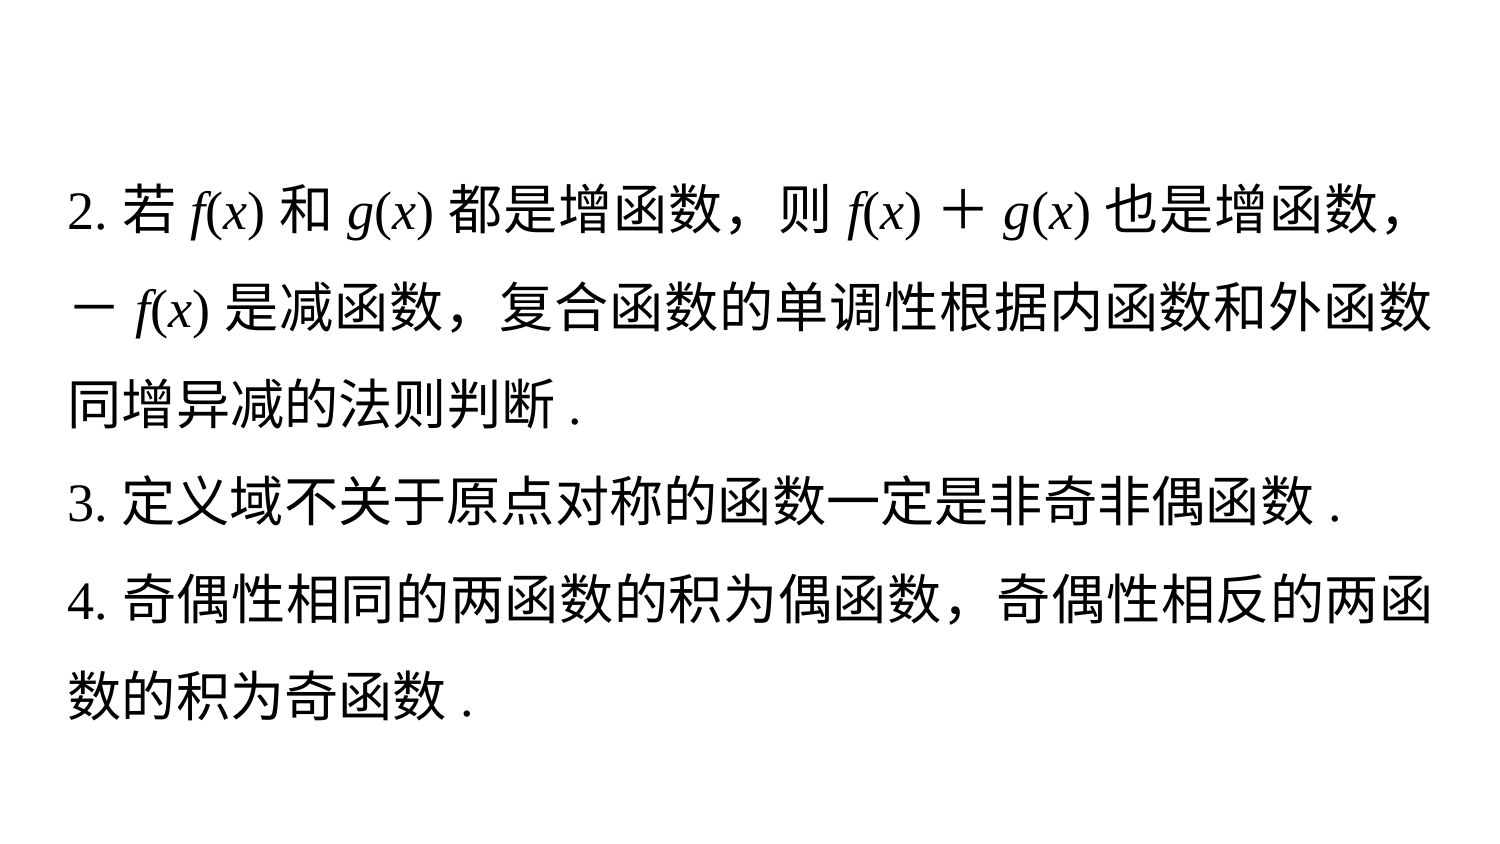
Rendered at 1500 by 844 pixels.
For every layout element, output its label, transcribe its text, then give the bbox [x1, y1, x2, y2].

text_box 2.若f(x)和g(x)都是增函数，则f(x)＋g(x)也是增函数，－f(x)是减函数，复合函数的单调性根据内函数和外函数同增异减的法则判断. 3.定义域不关于原点对称的函数一定是非奇非偶函数. 4.奇偶性相同的两函数的积为偶函数，奇偶性相反的两函数的积为奇函数. [53, 135, 1450, 735]
